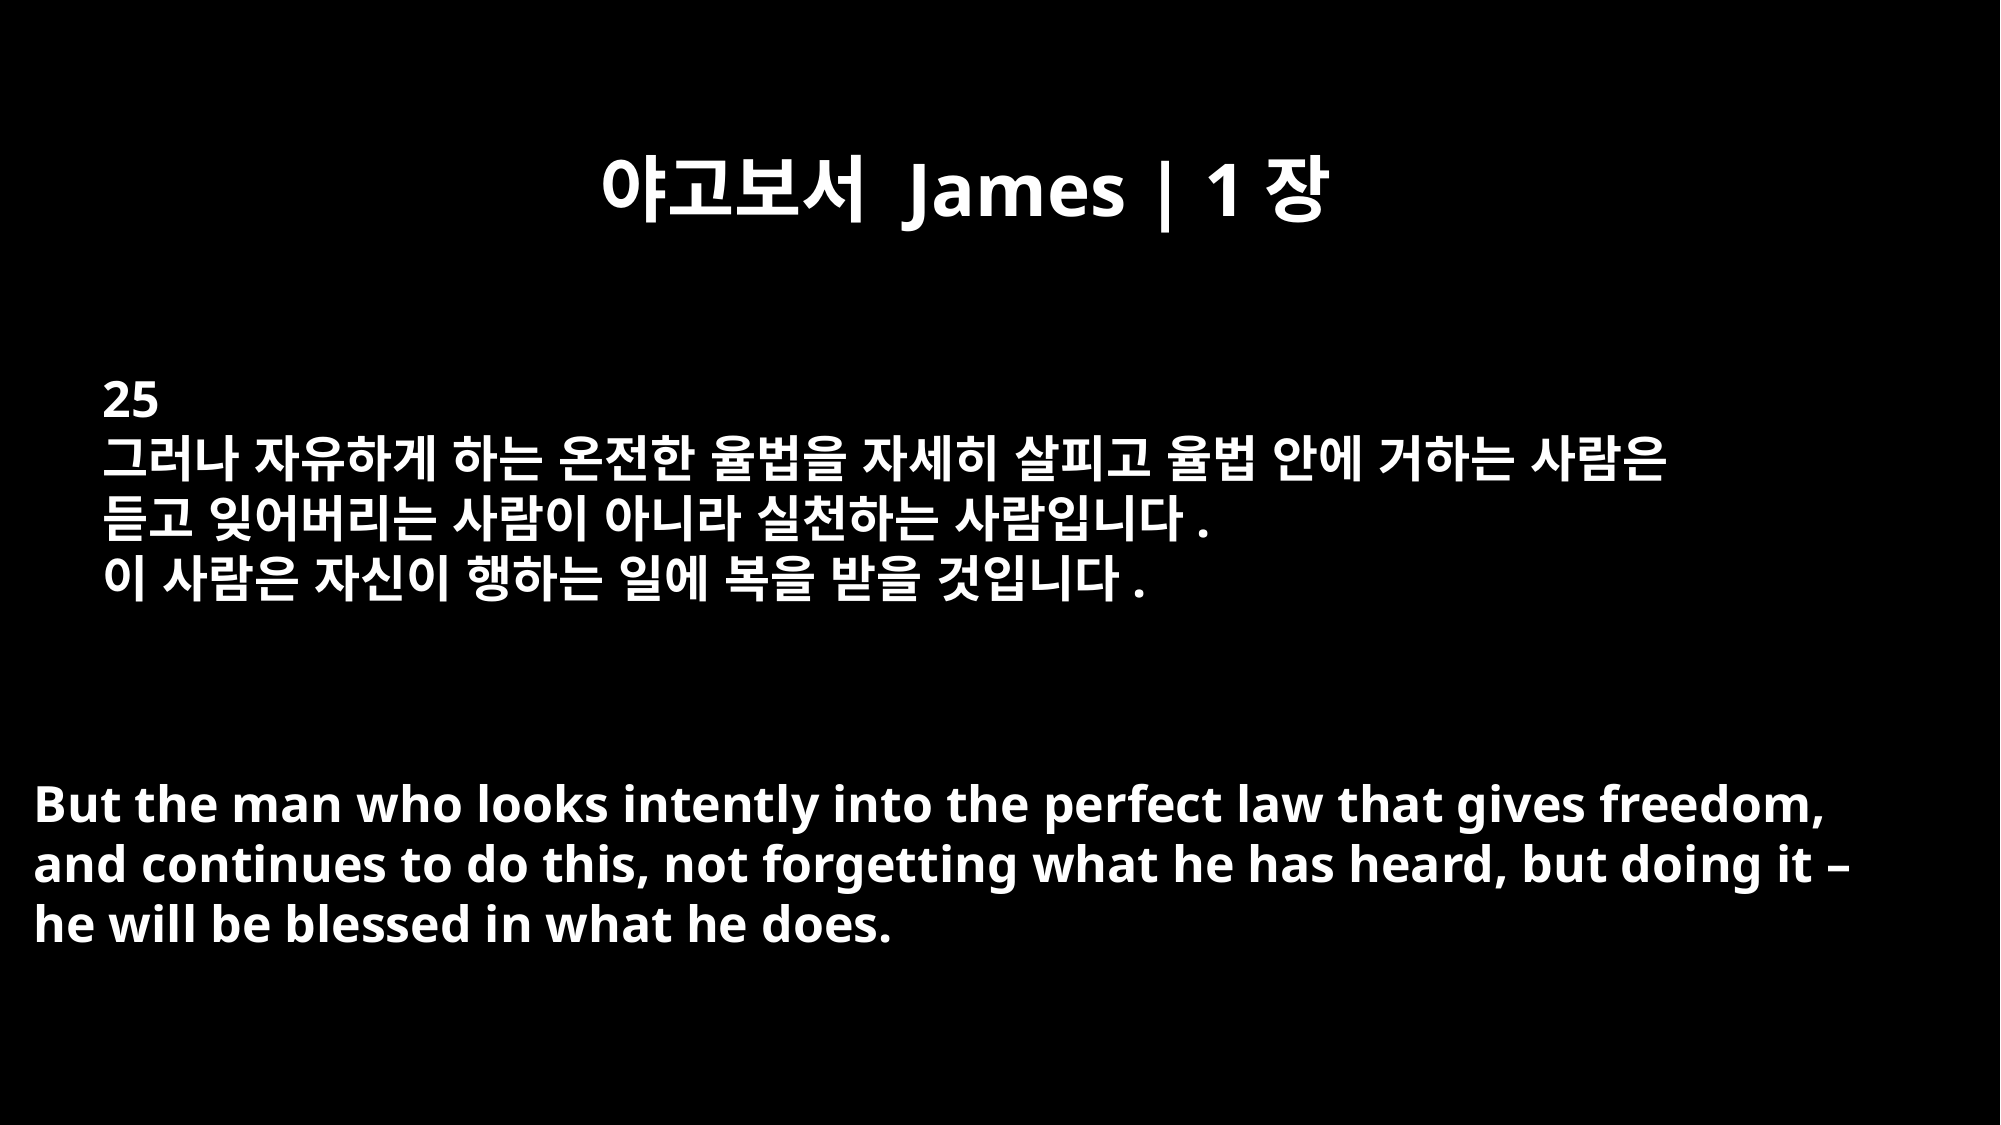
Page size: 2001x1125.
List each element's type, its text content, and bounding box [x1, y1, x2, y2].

text_box 야고보서 James | 1장 [585, 136, 1347, 239]
text_box 25 그러나 자유하게 하는 온전한 율법을 자세히 살피고 율법 안에 거하는 사람은 듣고 잊어버리는 사람이 아니라 실천하는 사람입니다. 이 사람은 자신이 행하는 일에 복을 받을 것입니다. [87, 359, 1684, 615]
text_box But the man who looks intently into the perfect law that gives freedom, and continues to do this, not forgetting what he has heard, but doing it – he will be blessed in what he does. [18, 764, 1867, 960]
